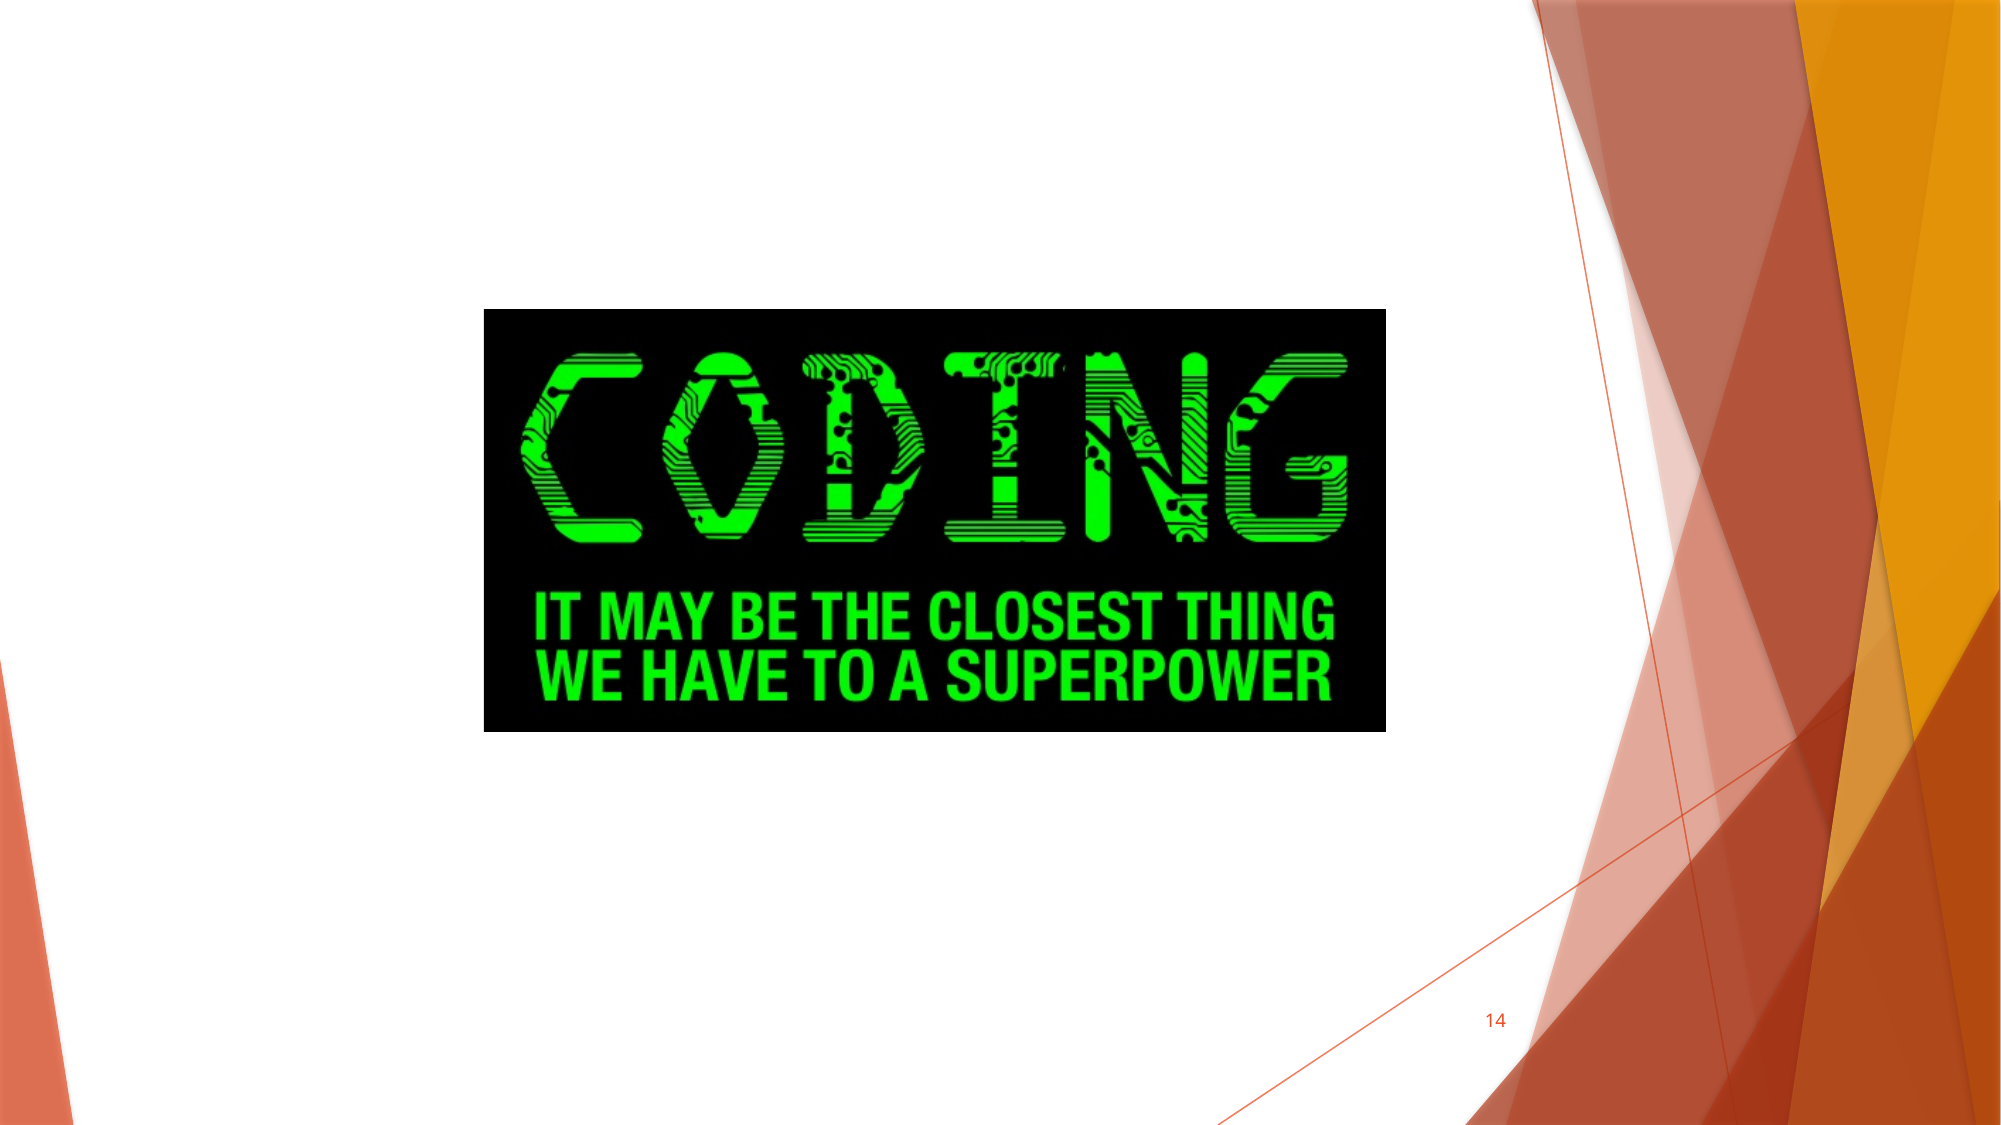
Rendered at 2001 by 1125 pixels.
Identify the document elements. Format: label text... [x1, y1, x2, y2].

picture [483, 308, 1387, 733]
slide_number 14 [1409, 991, 1522, 1051]
